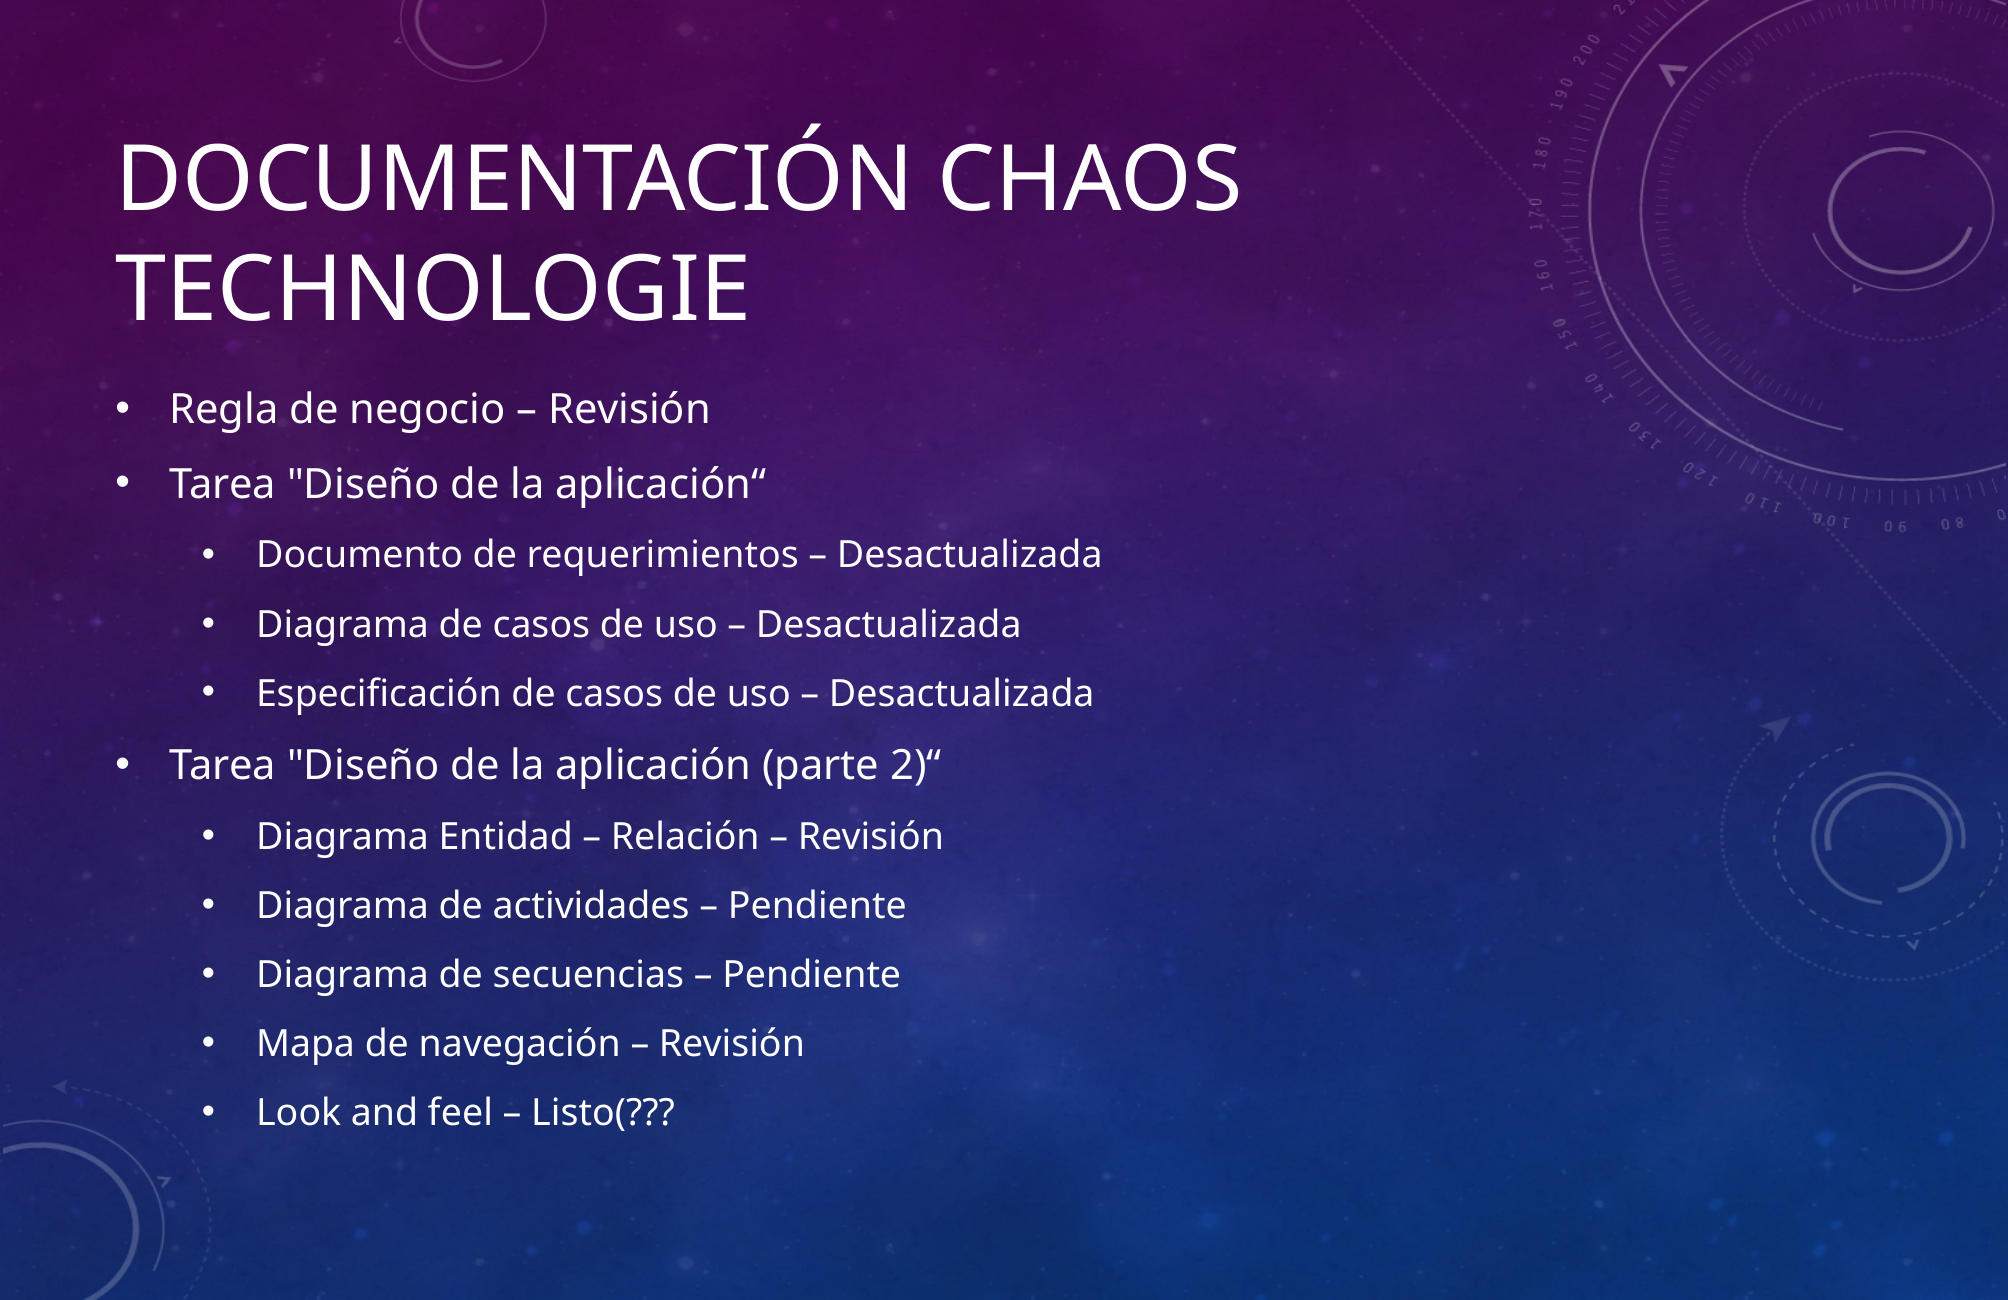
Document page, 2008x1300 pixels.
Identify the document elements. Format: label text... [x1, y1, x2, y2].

list Regla de negocio – Revisión Tarea "Diseño de la aplicación“ Documento de requerimientos – Desactualizada Diagrama de casos de uso – Desactualizada Especificación de casos de uso – Desactualizada Tarea "Diseño de la aplicación (parte 2)“ Diagrama Entidad – Relación – Revisión Diagrama de actividades – Pendiente Diagrama de secuencias – Pendiente Mapa de navegación – Revisión Look and feel – Listo(??? [100, 354, 1807, 1161]
picture [0, 0, 2008, 1300]
title DOCUMENTACIÓN CHAOS TECHNOLOGIE [100, 90, 1807, 354]
